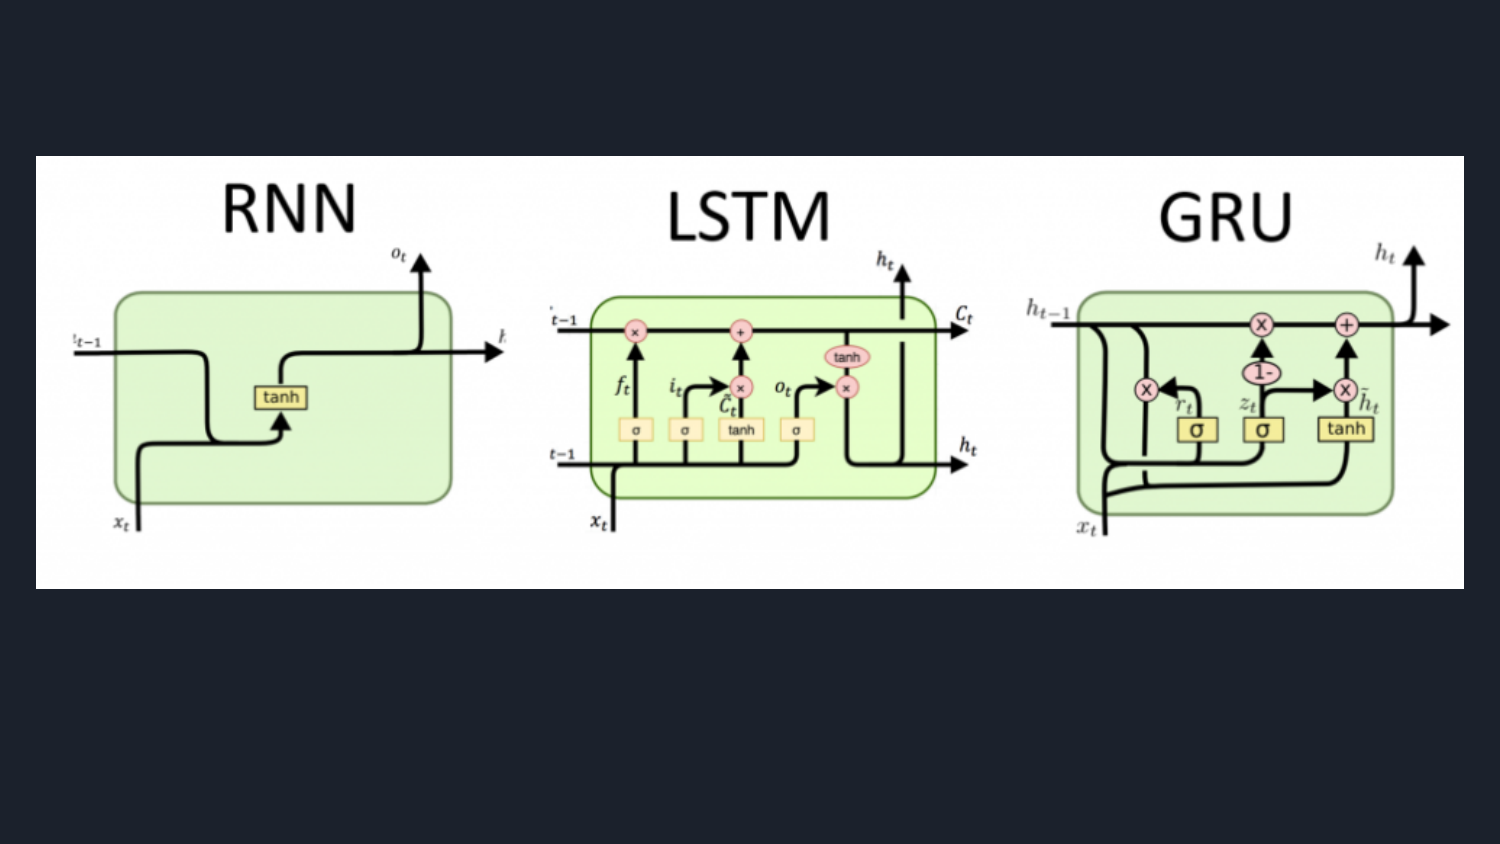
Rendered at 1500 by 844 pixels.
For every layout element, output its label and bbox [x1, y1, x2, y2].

picture [35, 156, 1464, 589]
